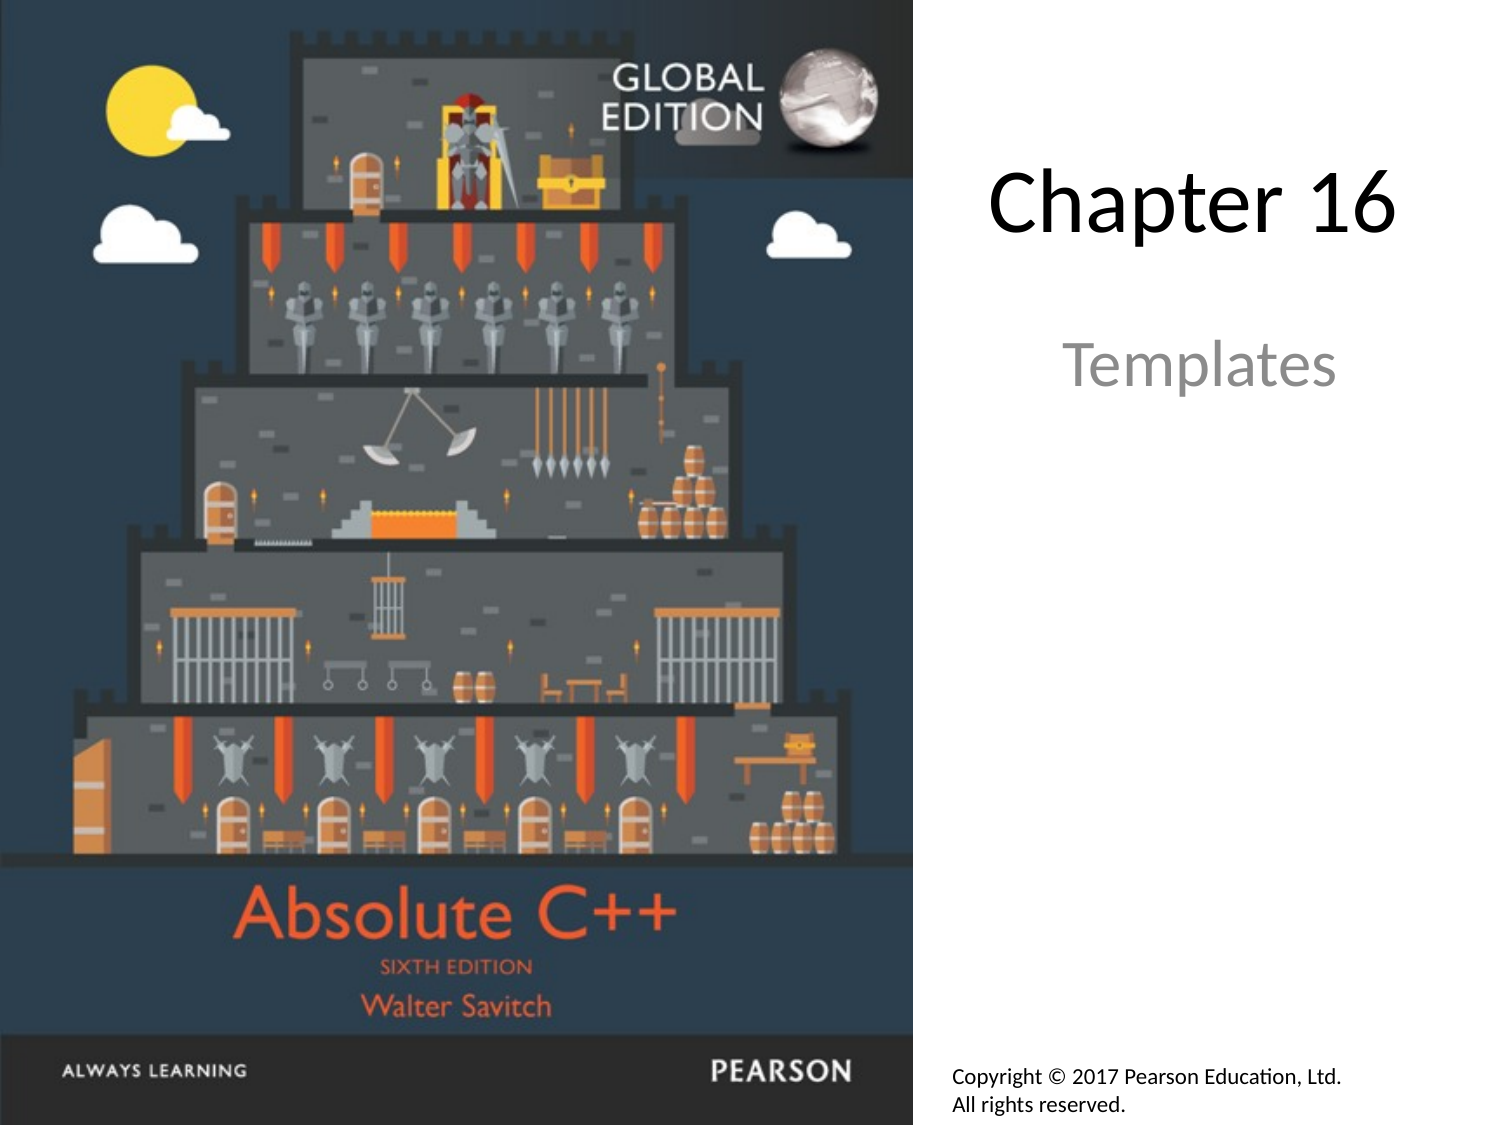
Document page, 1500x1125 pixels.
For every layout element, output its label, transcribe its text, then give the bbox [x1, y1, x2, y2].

text_box Copyright © 2017 Pearson Education, Ltd. All rights reserved. [937, 1054, 1363, 1124]
title Chapter 16 [924, 75, 1463, 312]
picture [0, 0, 913, 1125]
subtitle Templates [924, 312, 1475, 600]
